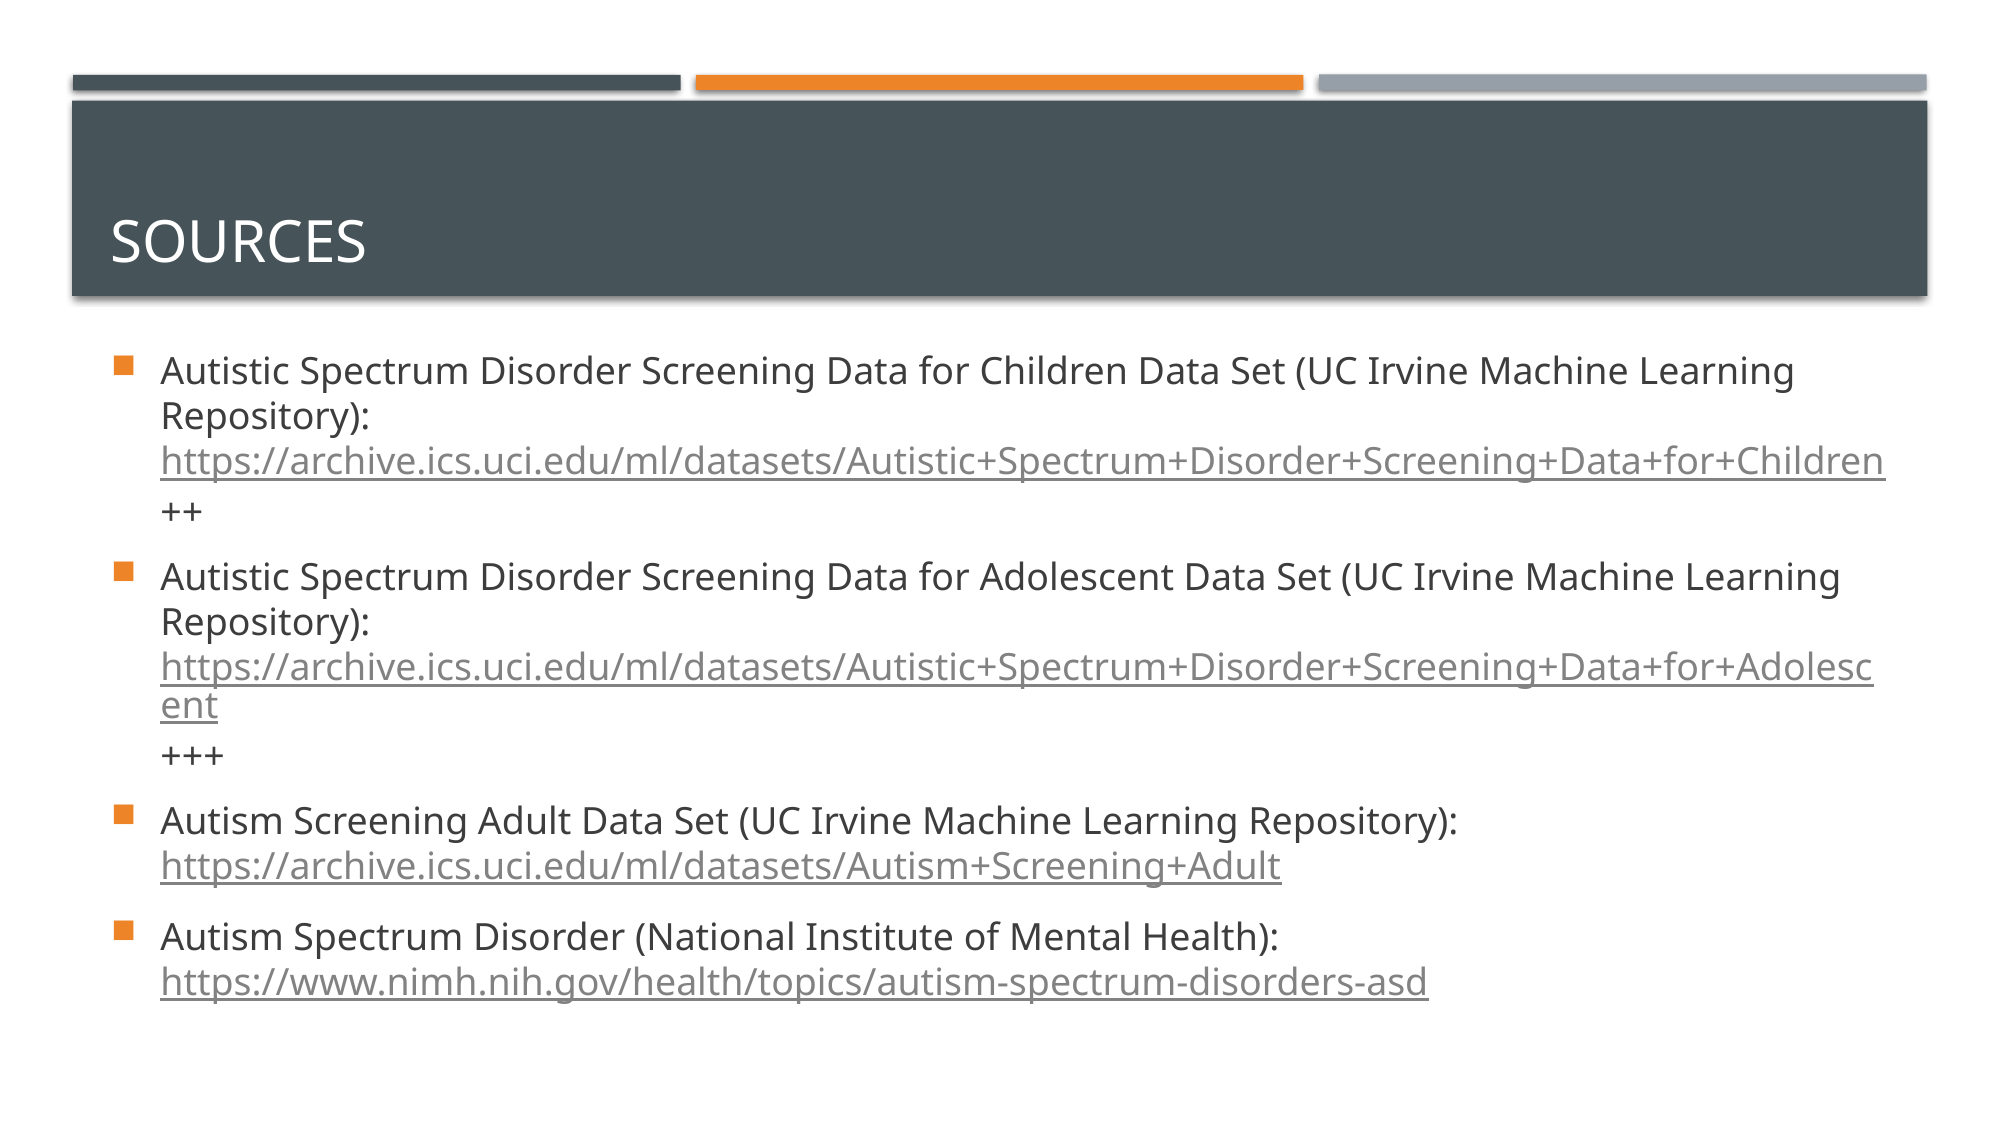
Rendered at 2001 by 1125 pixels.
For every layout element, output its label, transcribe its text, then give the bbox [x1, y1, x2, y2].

title Sources [95, 115, 1905, 282]
list Autistic Spectrum Disorder Screening Data for Children Data Set (UC Irvine Machine Learning Repository): https://archive.ics.uci.edu/ml/datasets/Autistic+Spectrum+Disorder+Screening+Data+for+Children++ Autistic Spectrum Disorder Screening Data for Adolescent Data Set (UC Irvine Machine Learning Repository): https://archive.ics.uci.edu/ml/datasets/Autistic+Spectrum+Disorder+Screening+Data+for+Adolescent+++ Autism Screening Adult Data Set (UC Irvine Machine Learning Repository): https://archive.ics.uci.edu/ml/datasets/Autism+Screening+Adult Autism Spectrum Disorder (National Institute of Mental Health): https://www.nimh.nih.gov/health/topics/autism-spectrum-disorders-asd [95, 357, 1905, 962]
